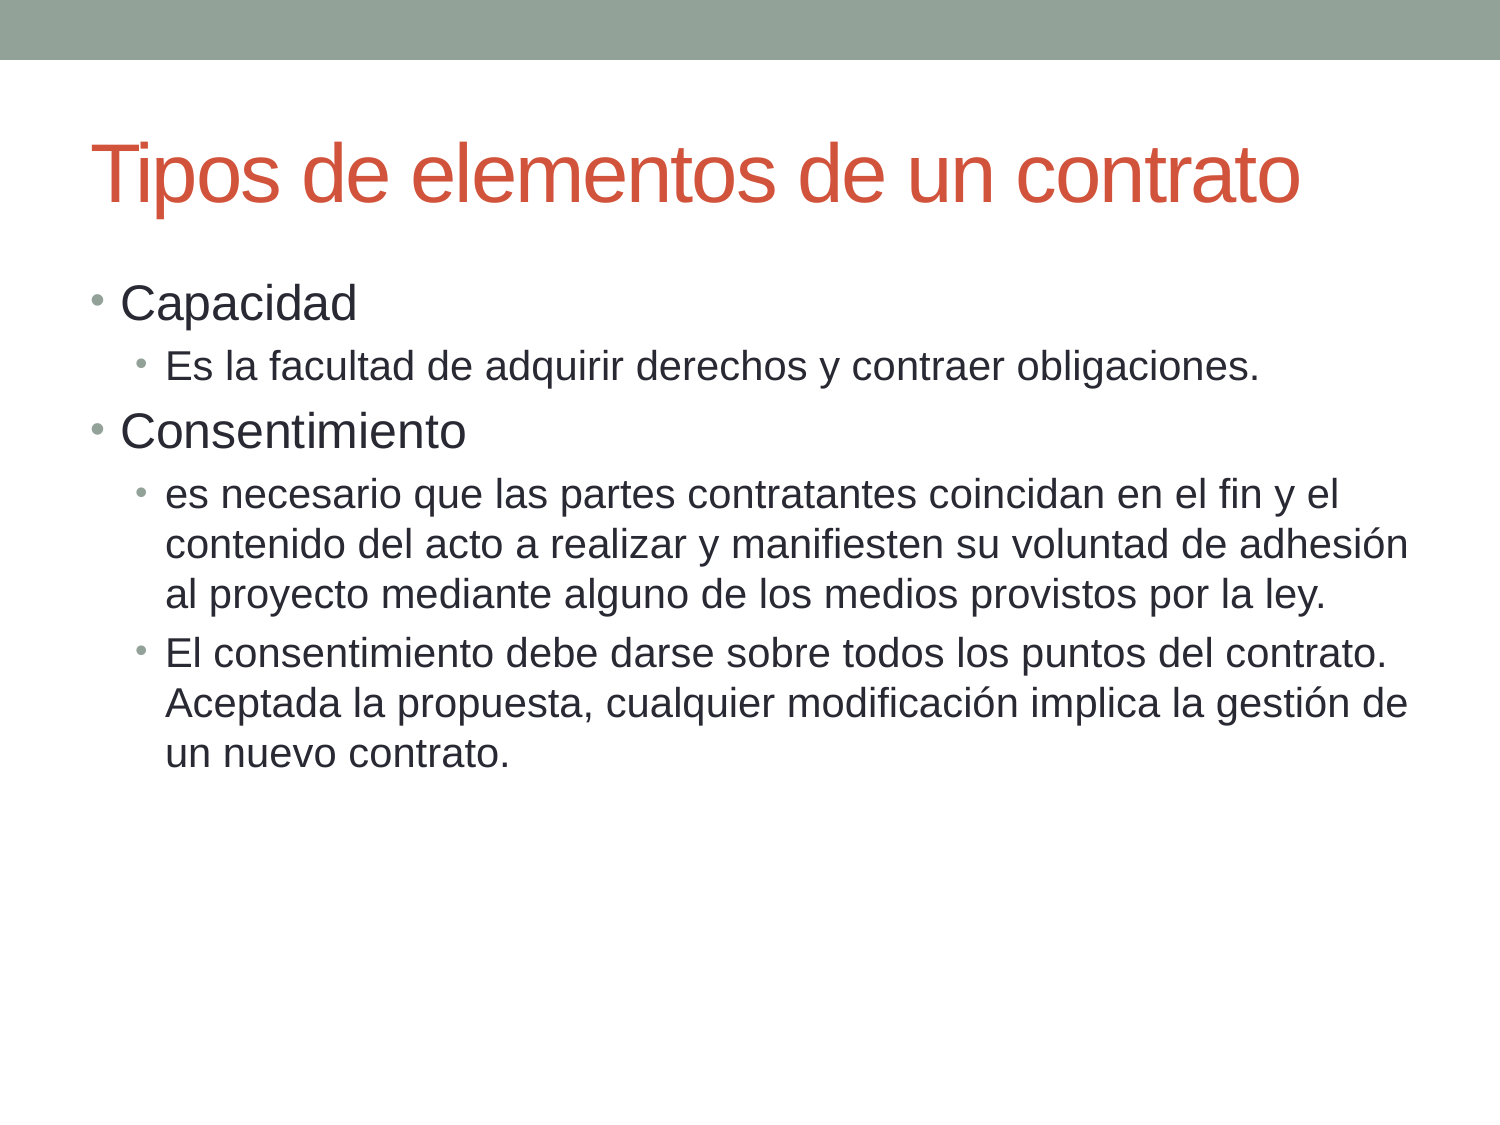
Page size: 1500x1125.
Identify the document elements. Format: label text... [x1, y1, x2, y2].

title Tipos de elementos de un contrato [75, 87, 1425, 250]
list Capacidad Es la facultad de adquirir derechos y contraer obligaciones. Consentimiento es necesario que las partes contratantes coincidan en el fin y el contenido del acto a realizar y manifiesten su voluntad de adhesión al proyecto mediante alguno de los medios provistos por la ley. El consentimiento debe darse sobre todos los puntos del contrato. Aceptada la propuesta, cualquier modificación implica la gestión de un nuevo contrato. [75, 262, 1425, 1063]
